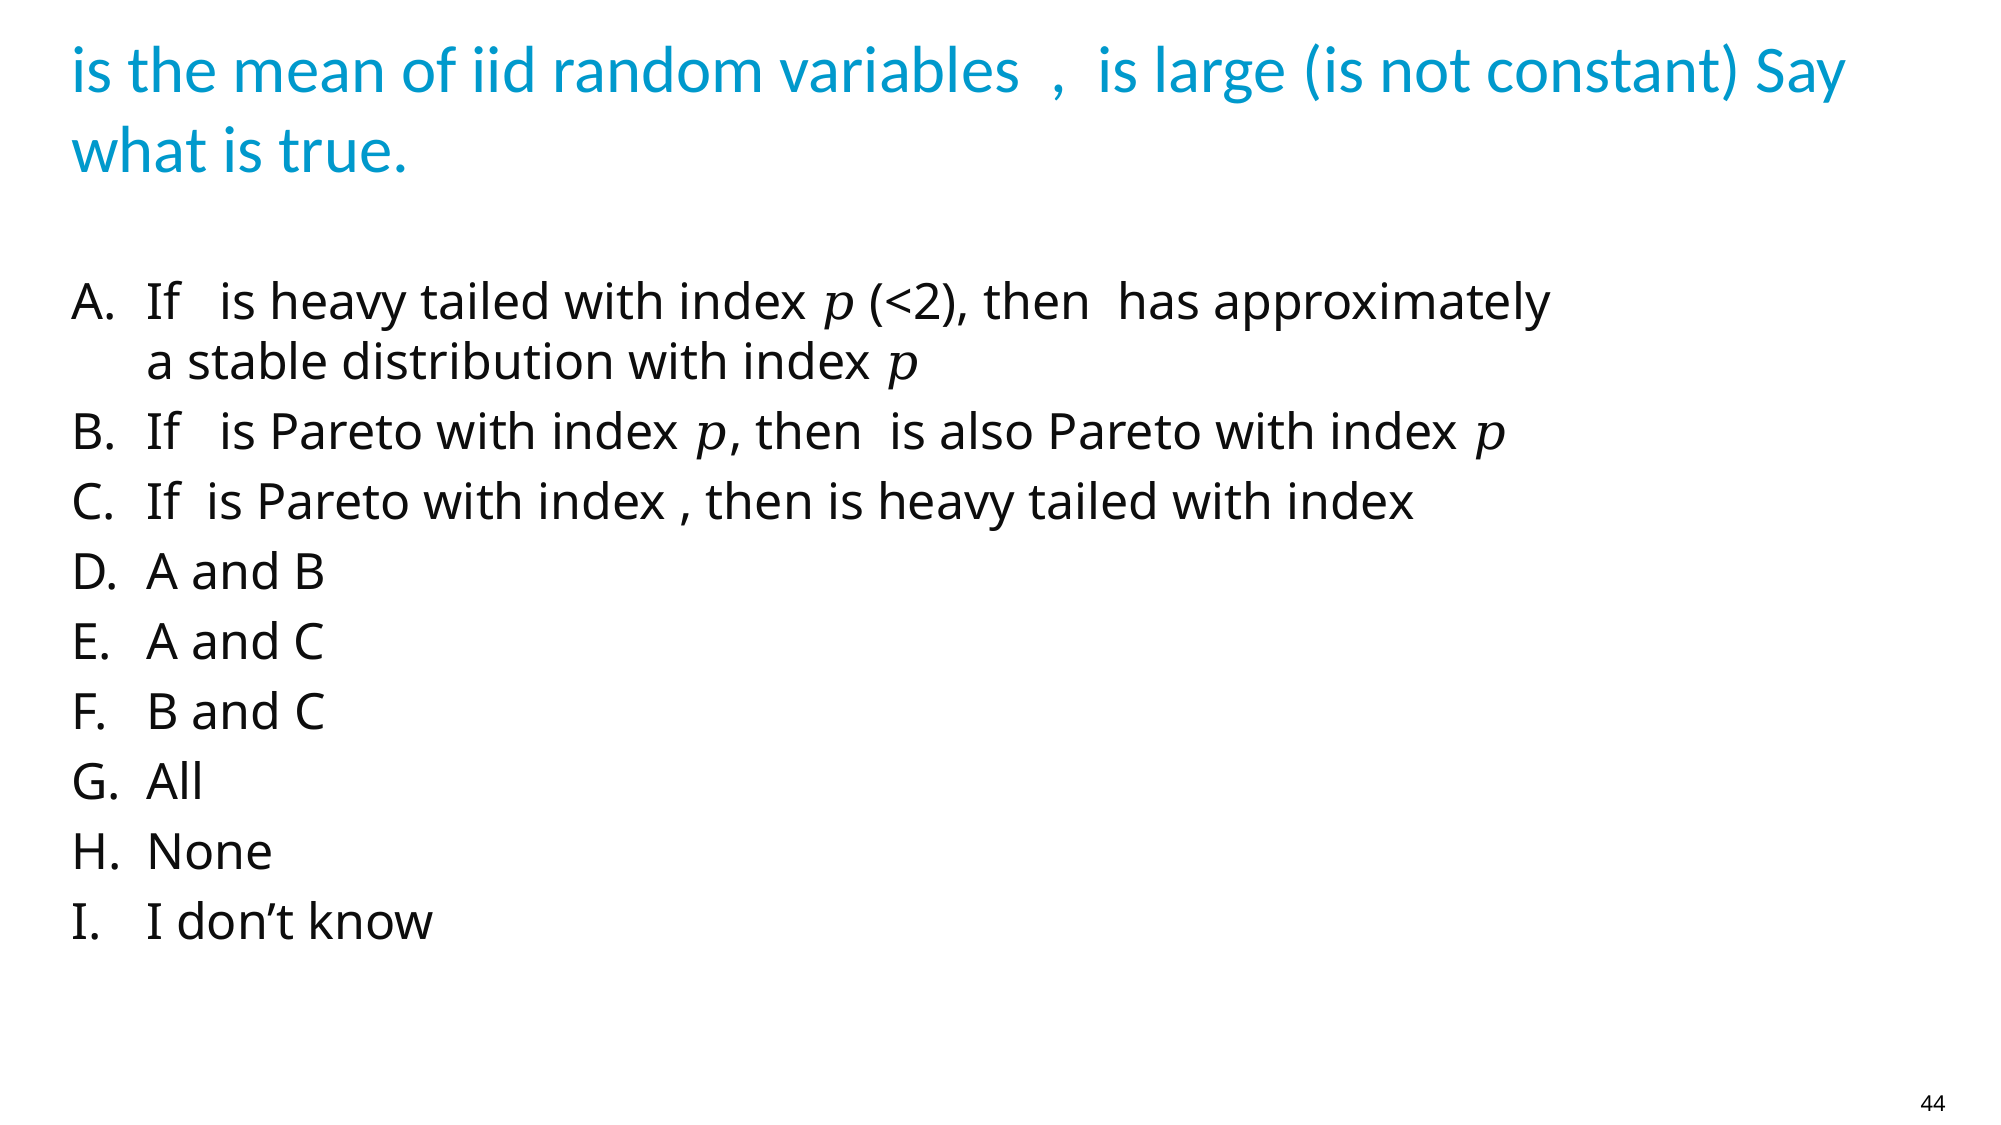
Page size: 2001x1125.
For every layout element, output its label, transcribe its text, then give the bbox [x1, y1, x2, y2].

footer 44 [1866, 1082, 2000, 1125]
